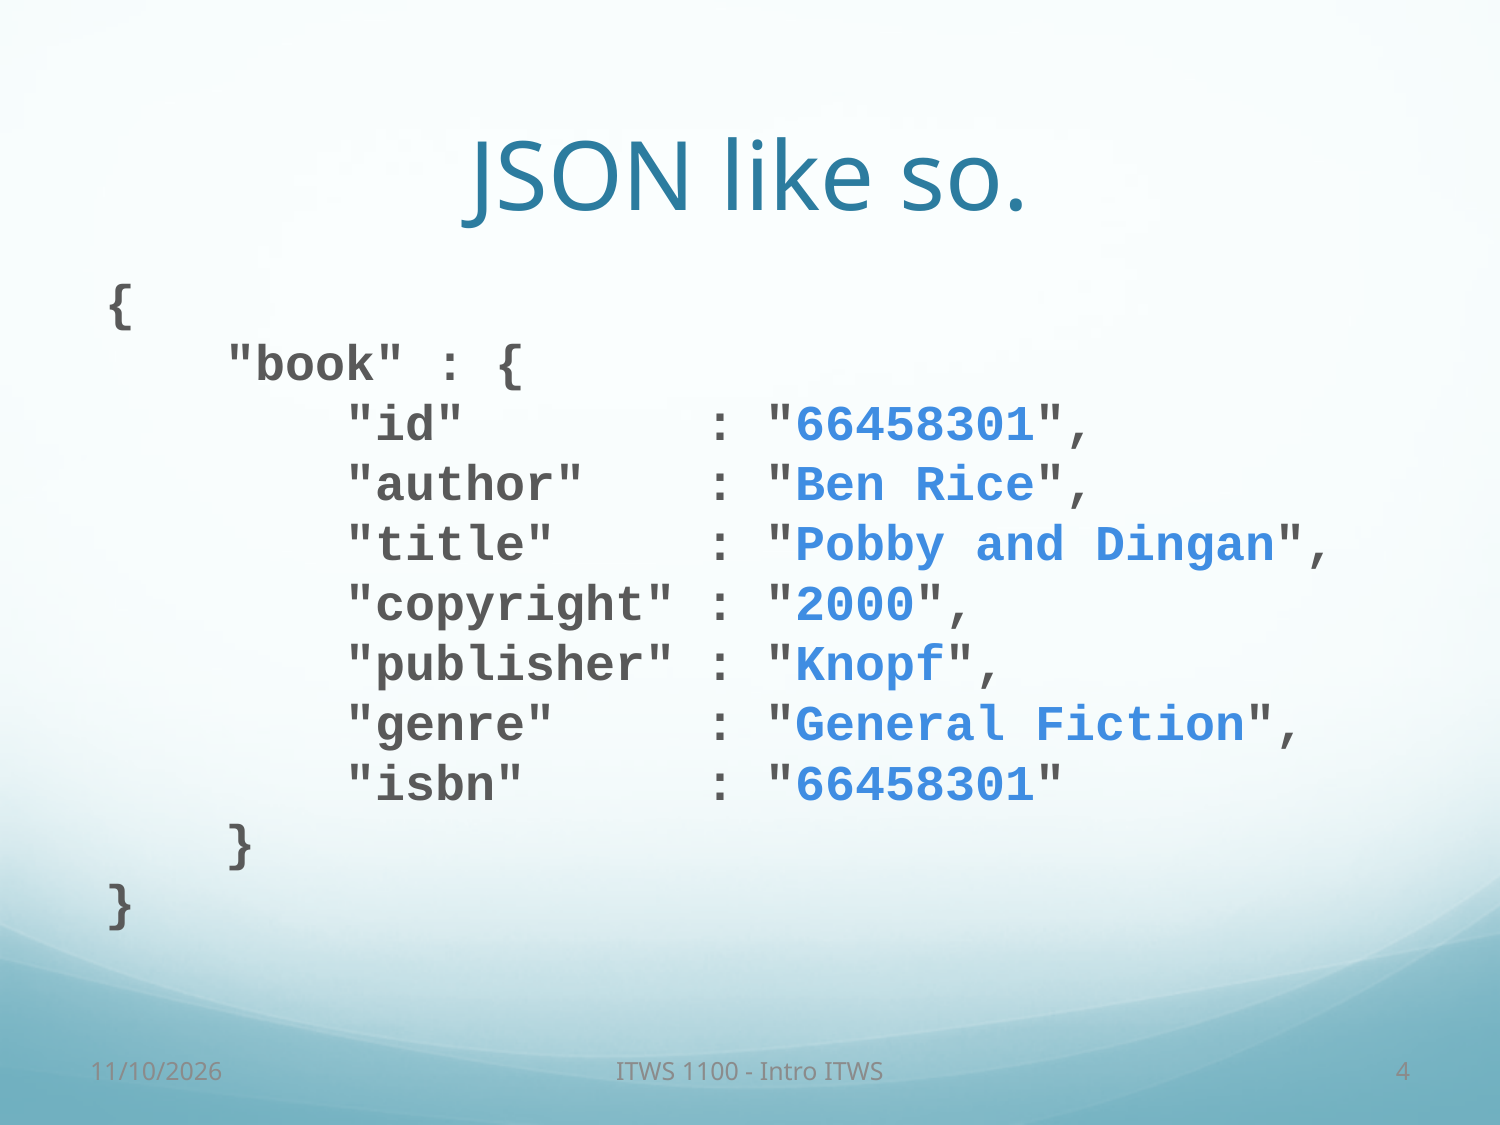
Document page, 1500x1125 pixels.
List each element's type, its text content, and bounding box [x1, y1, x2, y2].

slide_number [75, 1042, 425, 1103]
title JSON like so. [89, 17, 1410, 238]
footer ITWS 1100 - Intro ITWS [512, 1042, 988, 1103]
slide_number 4 [1074, 1042, 1425, 1103]
list { "book" : { "id" : "66458301", "author" : "Ben Rice", "title" : "Pobby and Dingan", "copyright" : "2000", "publisher" : "Knopf", "genre" : "General Fiction", "isbn" : "66458301" } } [89, 262, 1410, 976]
